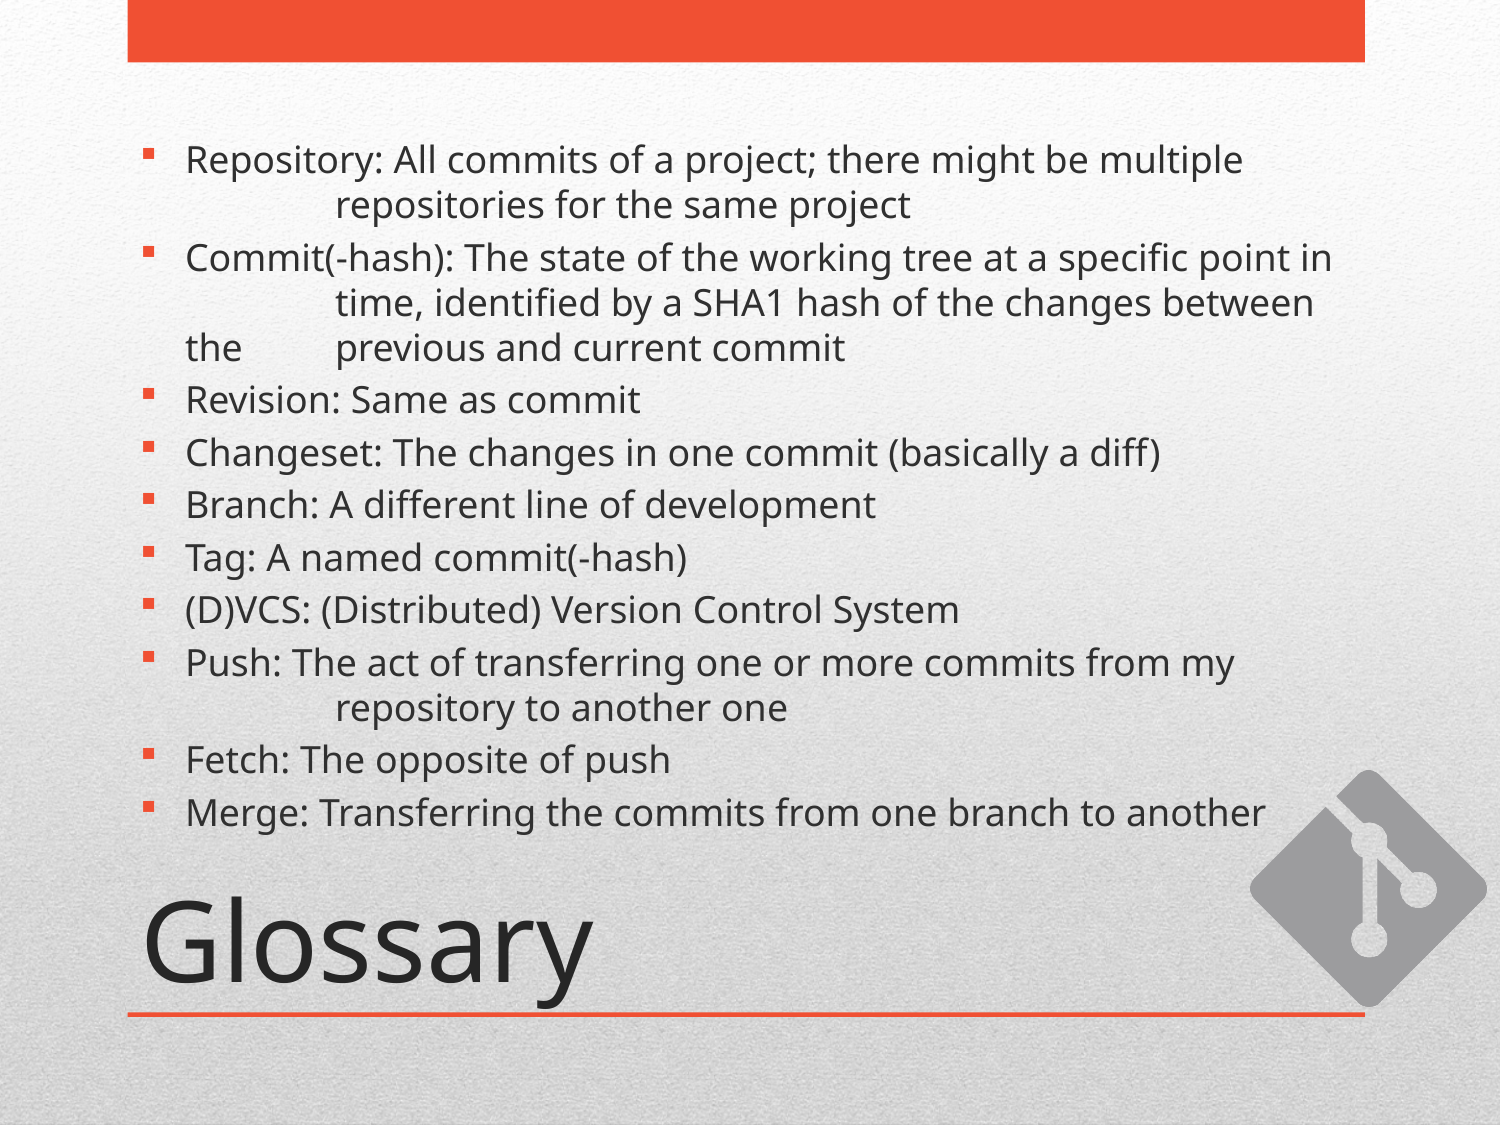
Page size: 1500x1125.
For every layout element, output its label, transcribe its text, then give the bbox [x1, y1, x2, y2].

title Glossary [125, 858, 1238, 1013]
list Repository: All commits of a project; there might be multiple repositories for the same project Commit(-hash): The state of the working tree at a specific point in time, identified by a SHA1 hash of the changes between the previous and current commit Revision: Same as commit Changeset: The changes in one commit (basically a diff) Branch: A different line of development Tag: A named commit(-hash) (D)VCS: (Distributed) Version Control System Push: The act of transferring one or more commits from my repository to another one Fetch: The opposite of push Merge: Transferring the commits from one branch to another [125, 112, 1363, 858]
